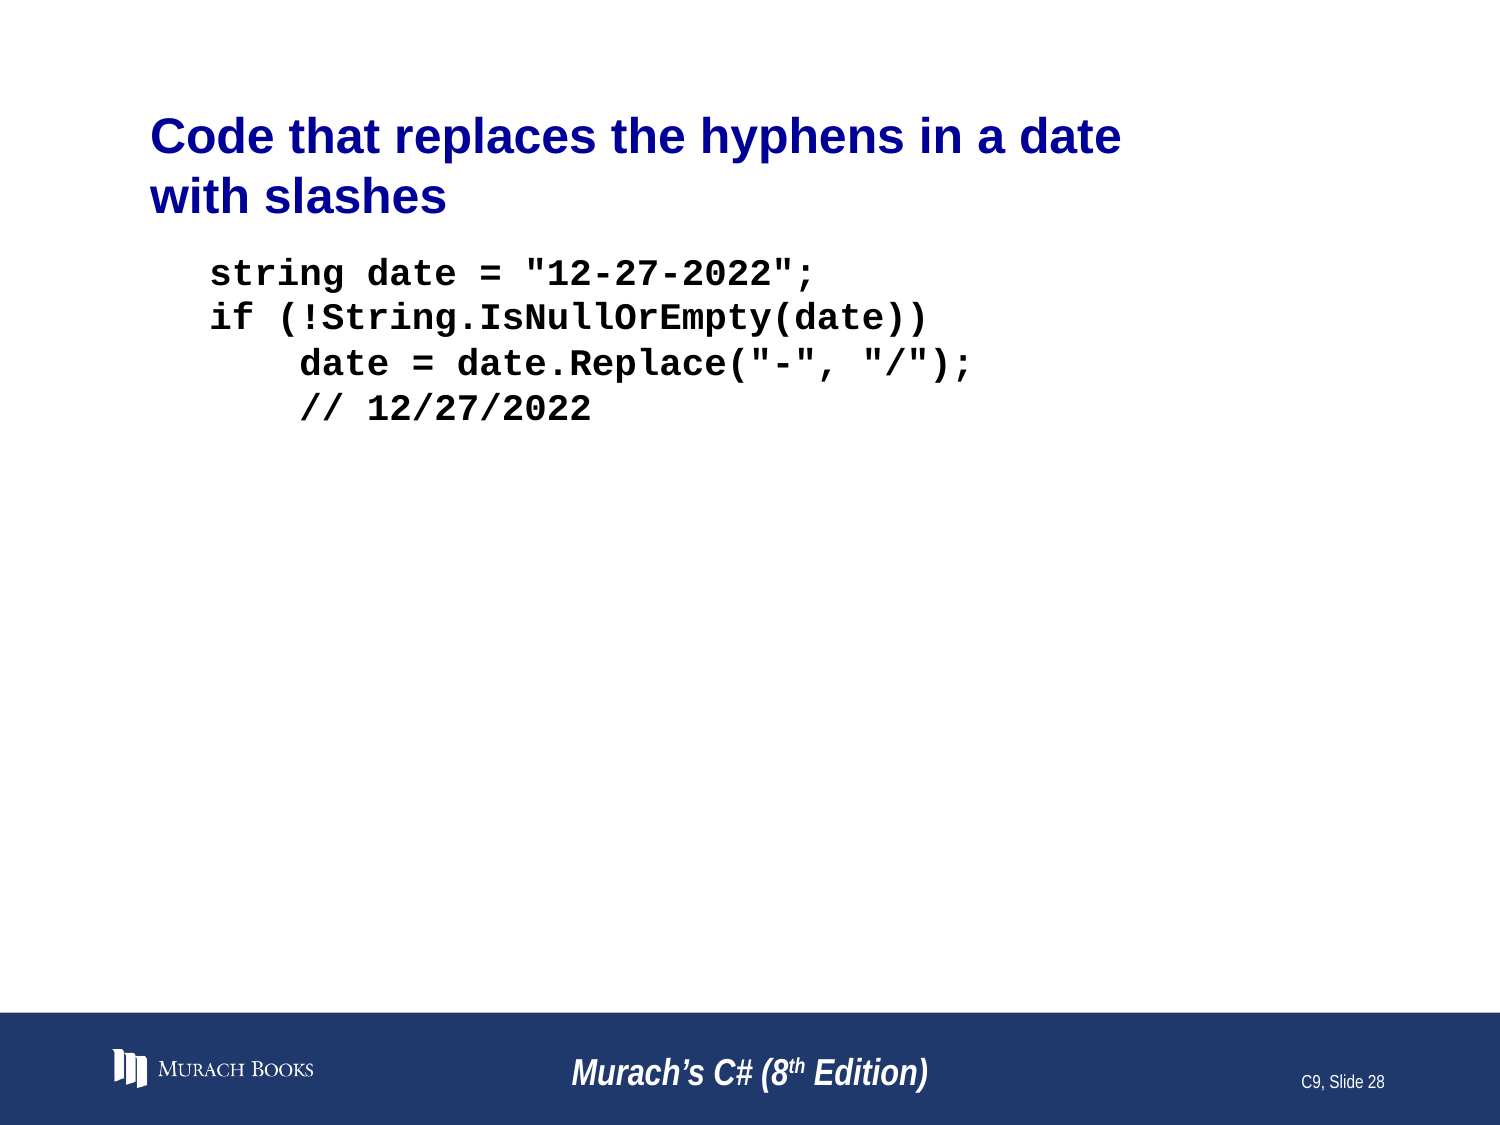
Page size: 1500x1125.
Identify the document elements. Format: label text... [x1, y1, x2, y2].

slide_number Murach’s C# (8th Edition) [450, 1025, 1050, 1100]
title Code that replaces the hyphens in a date with slashes [150, 102, 1350, 224]
footer [12, 1025, 450, 1100]
slide_number C9, Slide 28 [1087, 1025, 1400, 1100]
list string date = "12-27-2022"; if (!String.IsNullOrEmpty(date)) date = date.Replace("-", "/"); // 12/27/2022 [137, 239, 1350, 978]
